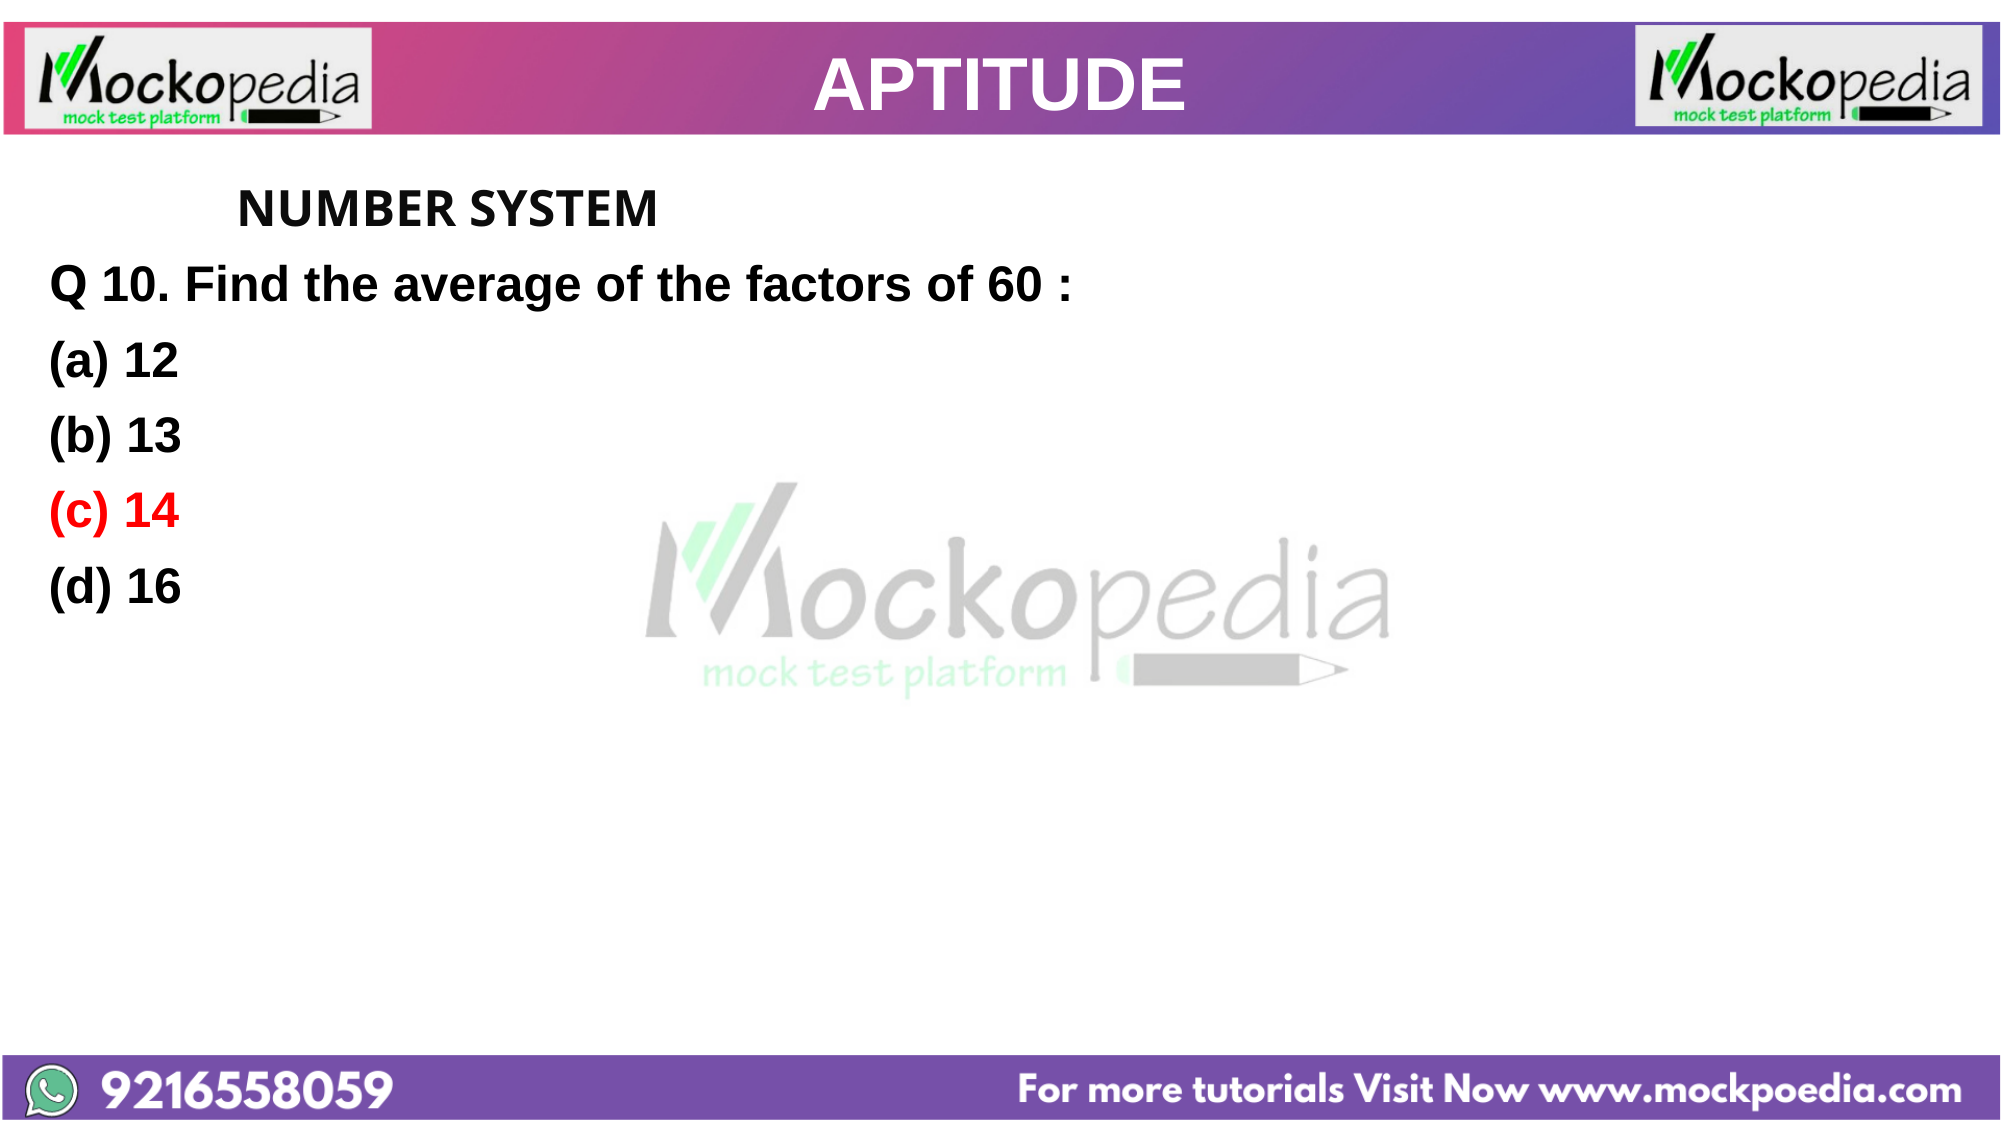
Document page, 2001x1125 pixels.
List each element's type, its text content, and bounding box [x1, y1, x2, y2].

picture [0, 0, 2001, 1125]
title APTITUDE [41, 31, 1959, 142]
text_box NUMBER SYSTEM Q 10. Find the average of the factors of 60 : 12 (b) 13 (c) 14 (d) 16 [33, 175, 1959, 1053]
